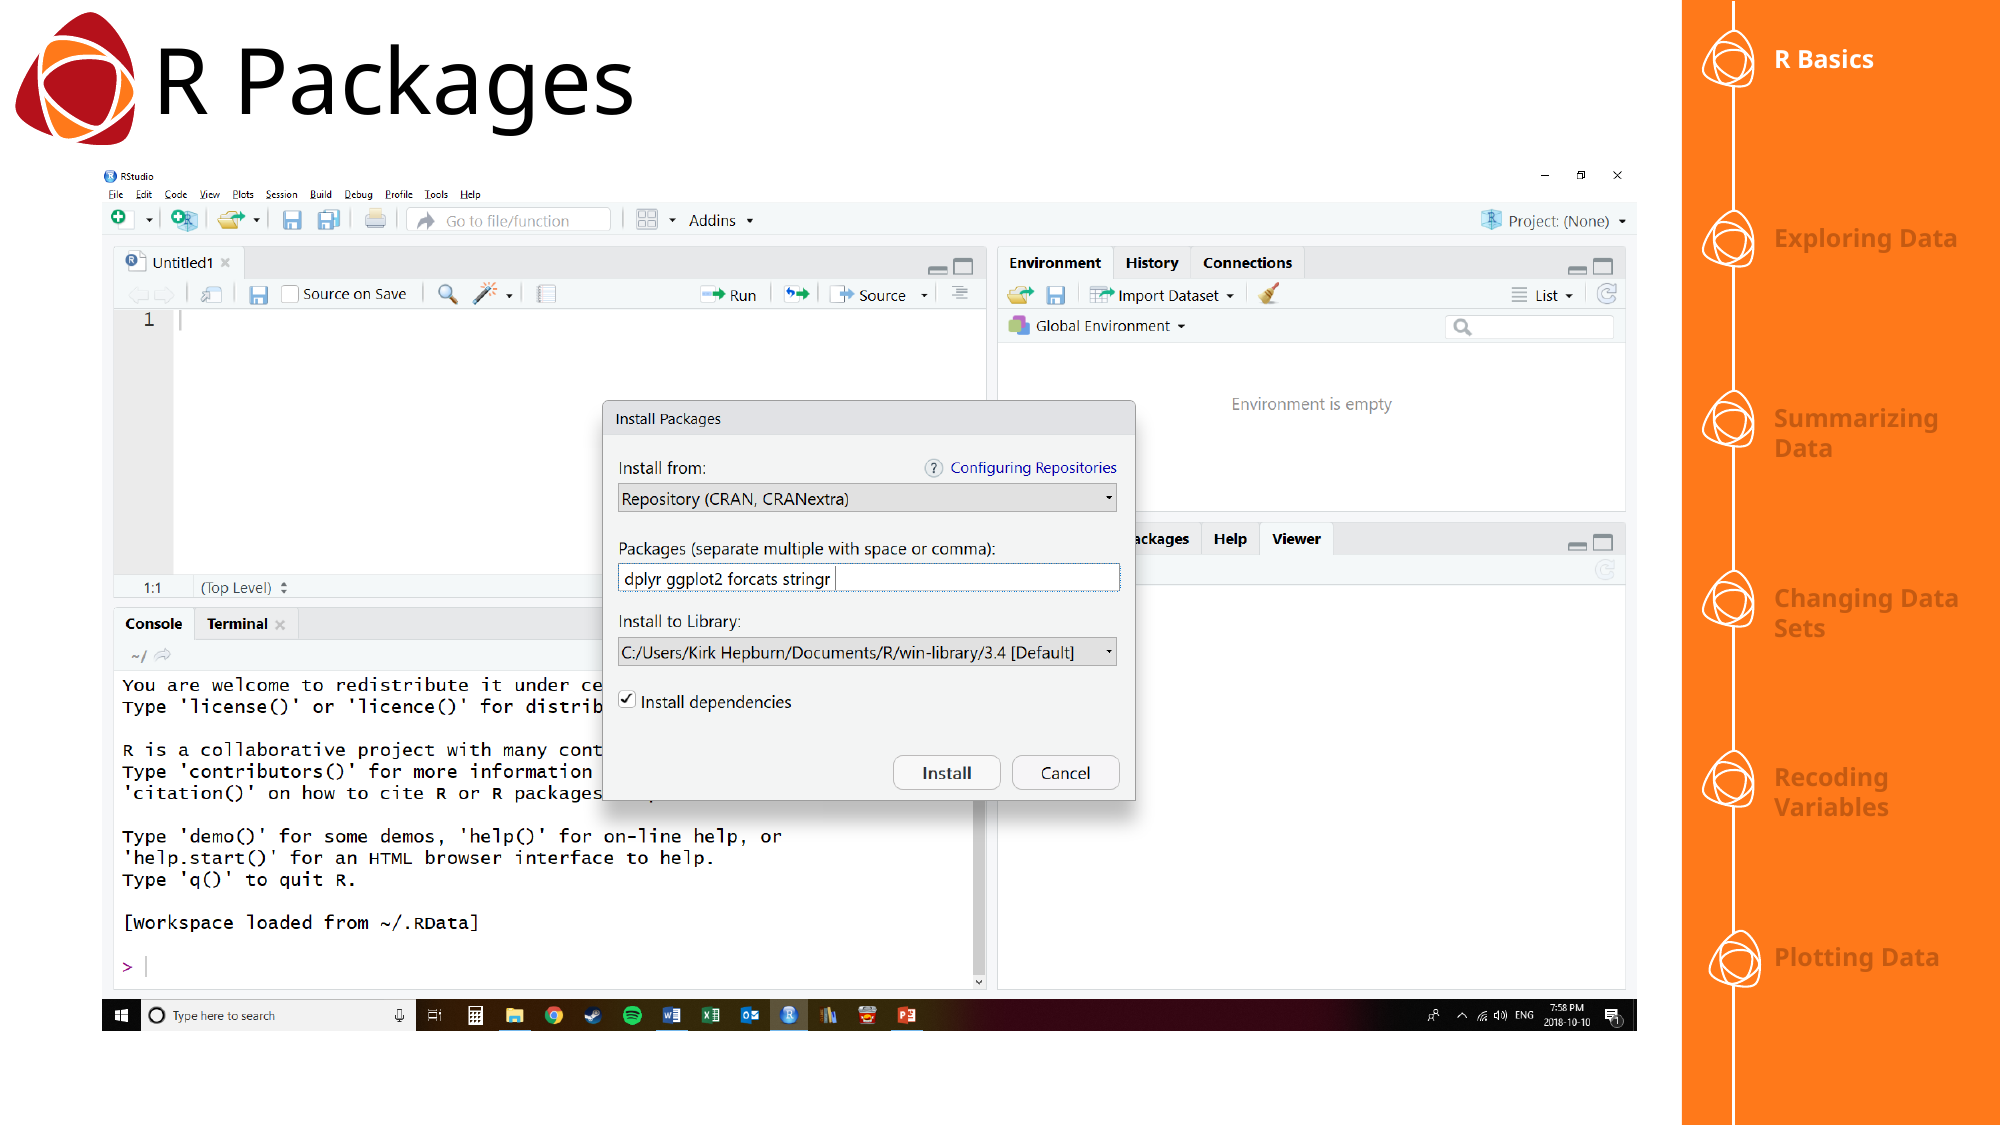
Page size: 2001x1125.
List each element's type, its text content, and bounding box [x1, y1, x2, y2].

title R Packages [137, 3, 1637, 167]
picture [102, 167, 1637, 1031]
